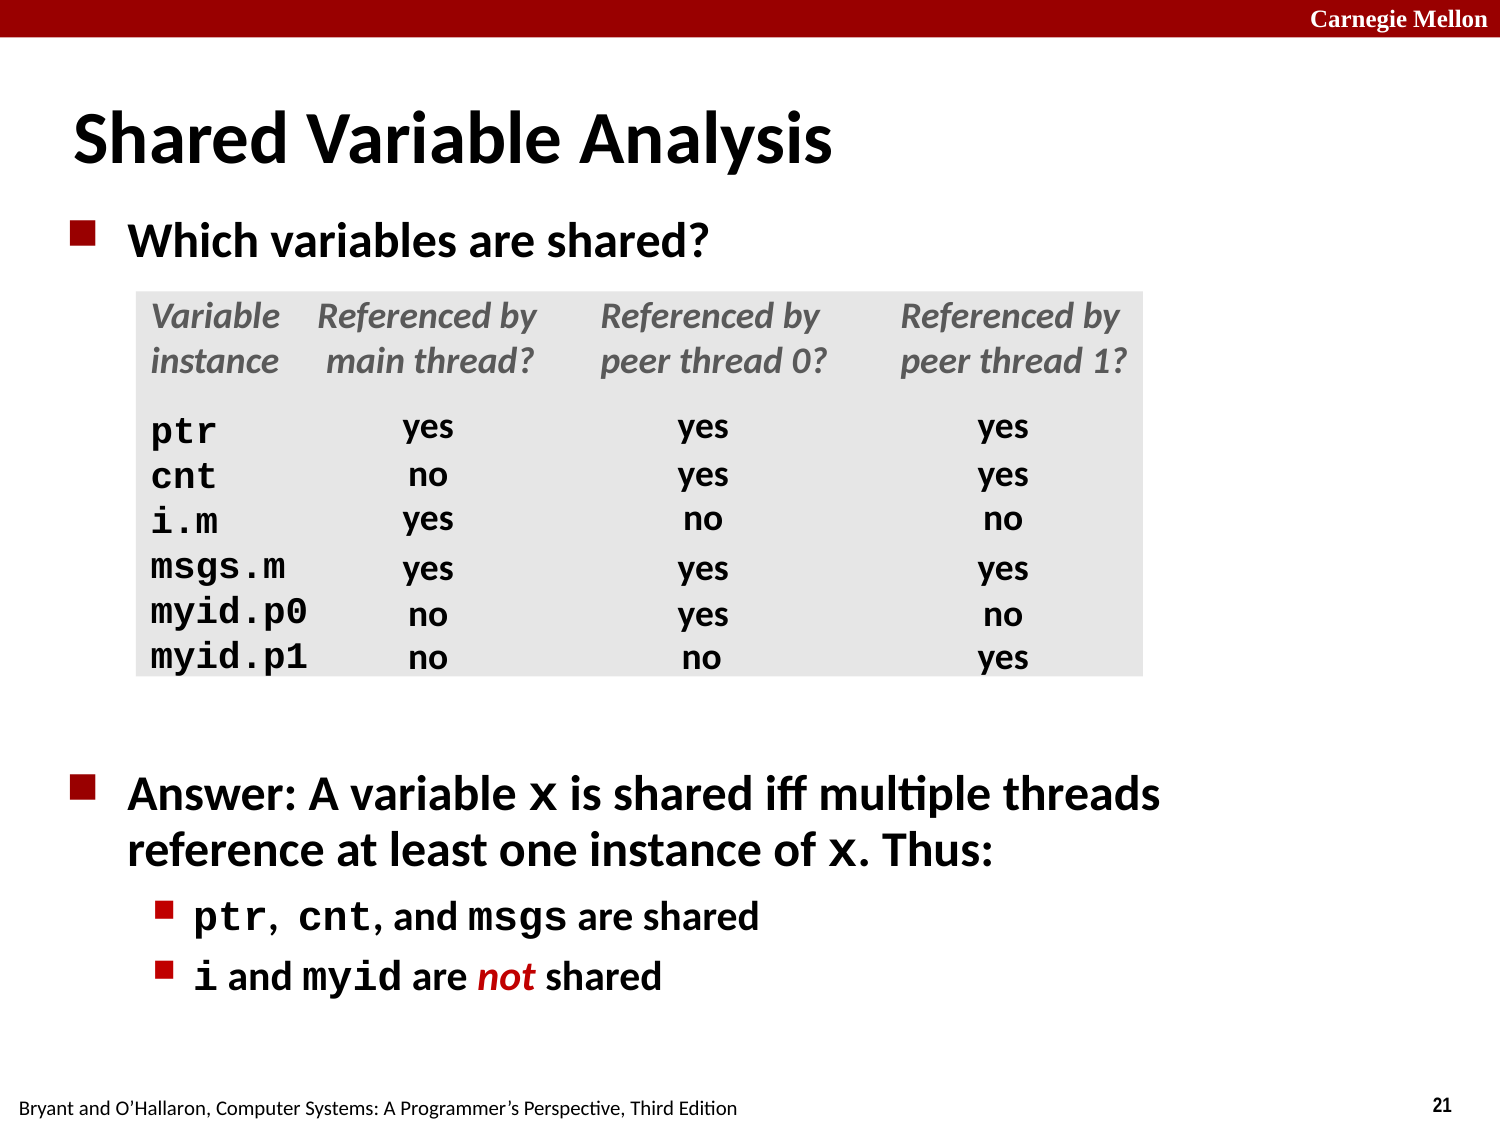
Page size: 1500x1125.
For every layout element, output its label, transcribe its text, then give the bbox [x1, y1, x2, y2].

text_box no [668, 485, 739, 535]
text_box no [666, 624, 737, 685]
text_box Variable Referenced by Referenced by Referenced by instance main thread? peer thread 0? peer thread 1? ptr cnt i.m msgs.m myid.p0 myid.p1 [135, 291, 1143, 677]
text_box no [968, 581, 1039, 624]
list Which variables are shared? Answer: A variable x is shared iff multiple threads reference at least one instance of x. Thus: ptr, cnt, and msgs are shared i and myid are not shared [55, 199, 1352, 1051]
text_box yes [962, 441, 1044, 502]
text_box no [393, 624, 464, 685]
text_box yes [662, 441, 744, 502]
text_box yes [662, 393, 744, 441]
text_box yes [962, 393, 1044, 441]
text_box no [393, 441, 464, 485]
text_box yes [662, 581, 744, 642]
text_box yes [387, 535, 469, 596]
text_box yes [962, 535, 1044, 596]
title Shared Variable Analysis [58, 71, 1305, 197]
text_box no [968, 485, 1039, 535]
text_box yes [662, 535, 744, 581]
text_box yes [387, 485, 469, 535]
text_box no [393, 581, 464, 624]
text_box yes [387, 393, 469, 454]
text_box yes [962, 624, 1044, 685]
